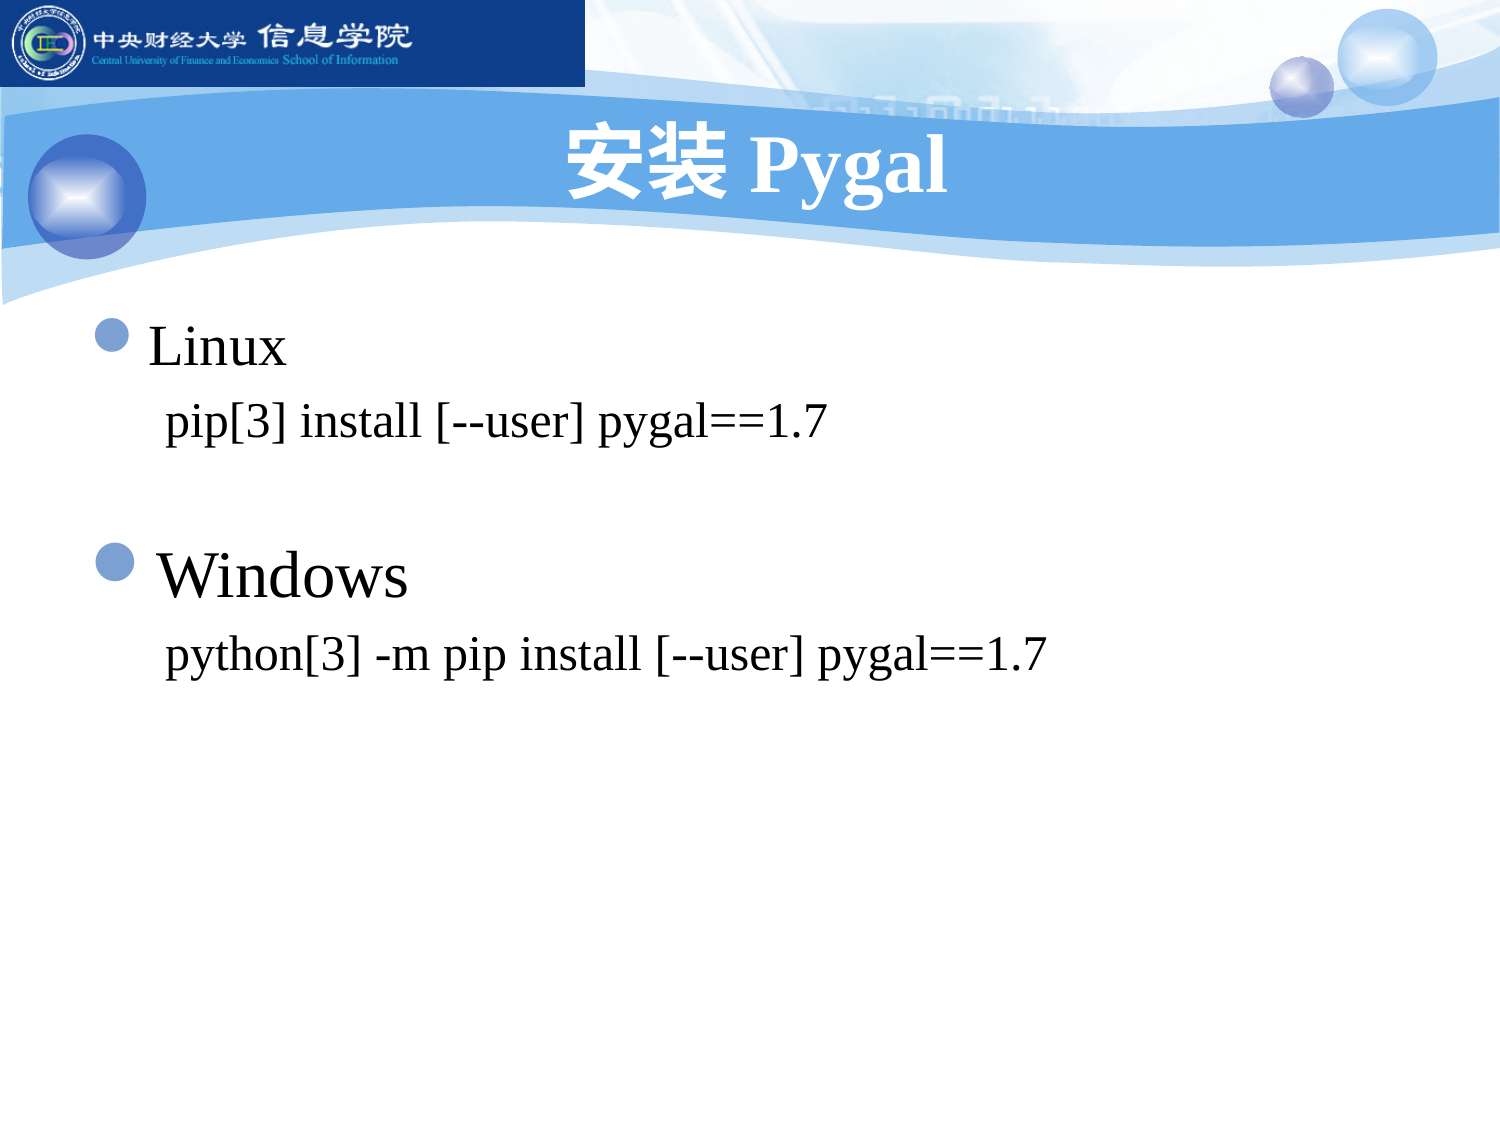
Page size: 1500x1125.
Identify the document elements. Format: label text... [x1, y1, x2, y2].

title 安装Pygal [150, 112, 1363, 205]
picture [0, 0, 1500, 197]
list Linux pip[3] install [--user] pygal==1.7 Windows python[3] -m pip install [--user] pygal==1.7 [75, 299, 1425, 1038]
